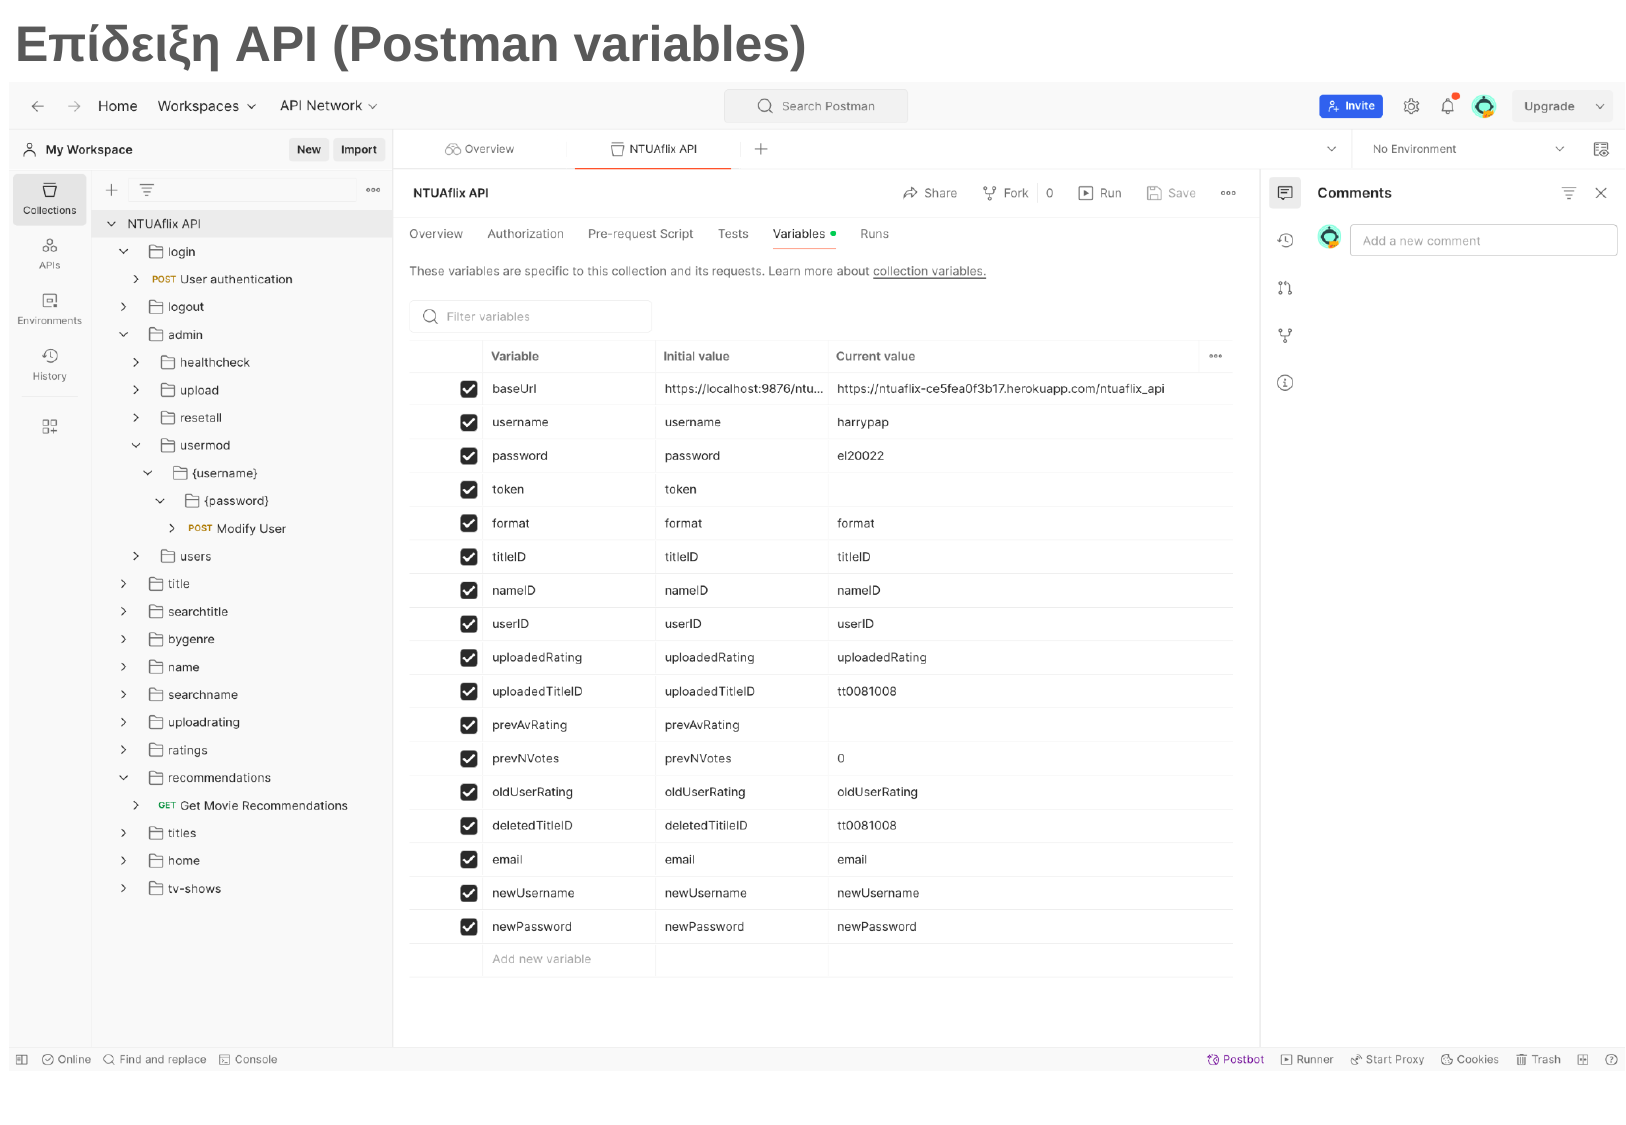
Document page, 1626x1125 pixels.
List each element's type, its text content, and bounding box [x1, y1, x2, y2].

title Επίδειξη API (Postman variables) [0, 0, 1625, 83]
picture [8, 82, 1625, 1071]
